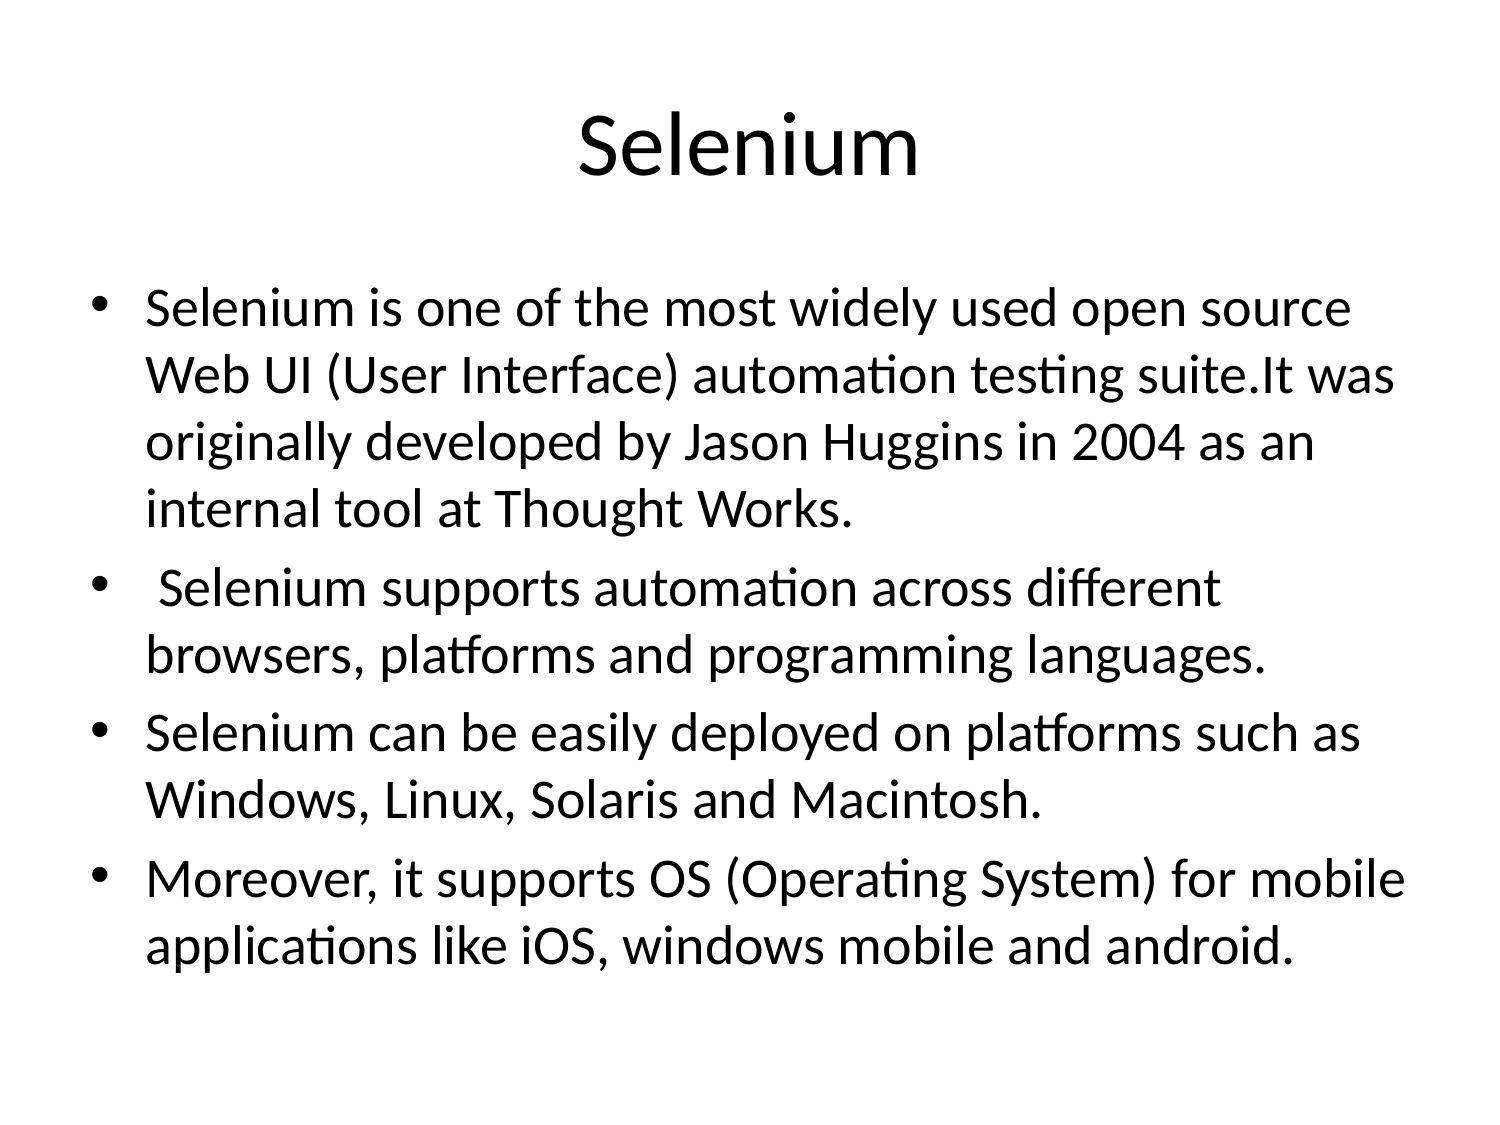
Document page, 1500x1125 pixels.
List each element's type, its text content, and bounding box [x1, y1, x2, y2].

list Selenium is one of the most widely used open source Web UI (User Interface) automation testing suite.It was originally developed by Jason Huggins in 2004 as an internal tool at Thought Works. Selenium supports automation across different browsers, platforms and programming languages. Selenium can be easily deployed on platforms such as Windows, Linux, Solaris and Macintosh. Moreover, it supports OS (Operating System) for mobile applications like iOS, windows mobile and android. [75, 262, 1425, 1005]
title Selenium [75, 45, 1425, 233]
